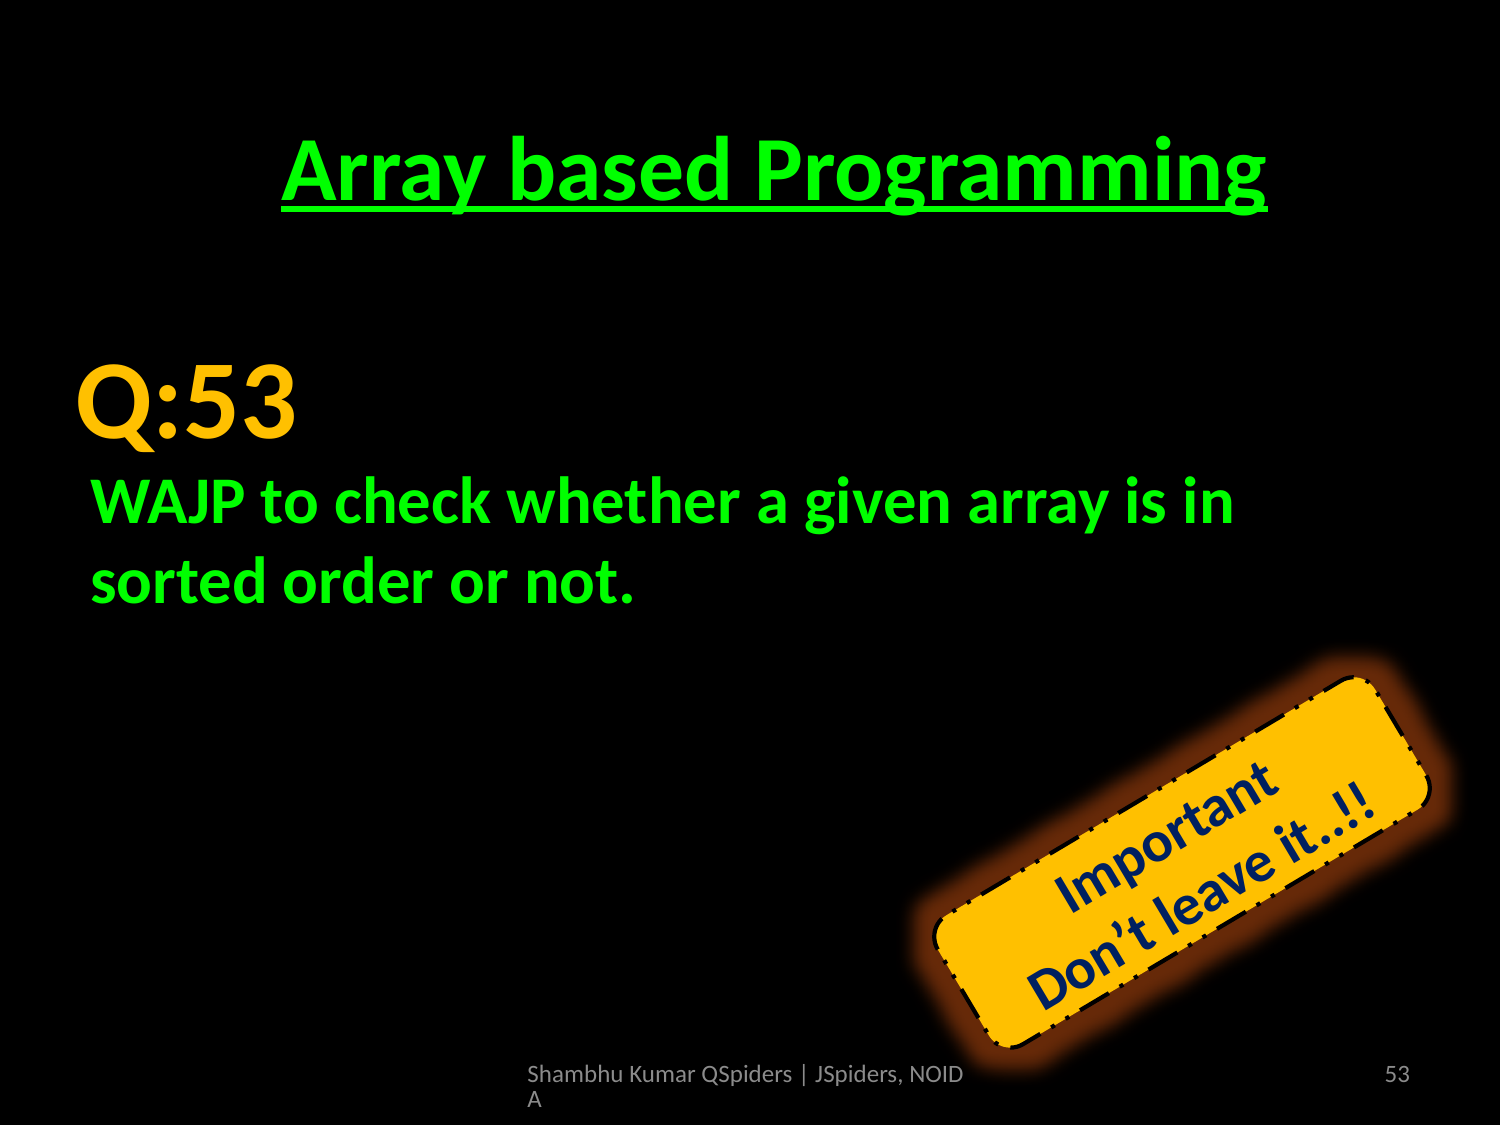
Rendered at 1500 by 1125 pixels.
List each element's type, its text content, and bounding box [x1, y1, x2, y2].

footer Shambhu Kumar QSpiders | JSpiders, NOIDA [512, 1042, 988, 1103]
text_box Important Don’t leave it..!! [932, 675, 1432, 1050]
text_box Q:53 [37, 299, 313, 488]
slide_number 53 [1074, 1042, 1425, 1103]
text_box Array based Programming [99, 70, 1450, 258]
title Array based Programming [75, 45, 1425, 233]
list WAJP to check whether a given array is in sorted order or not. [75, 262, 1425, 1005]
